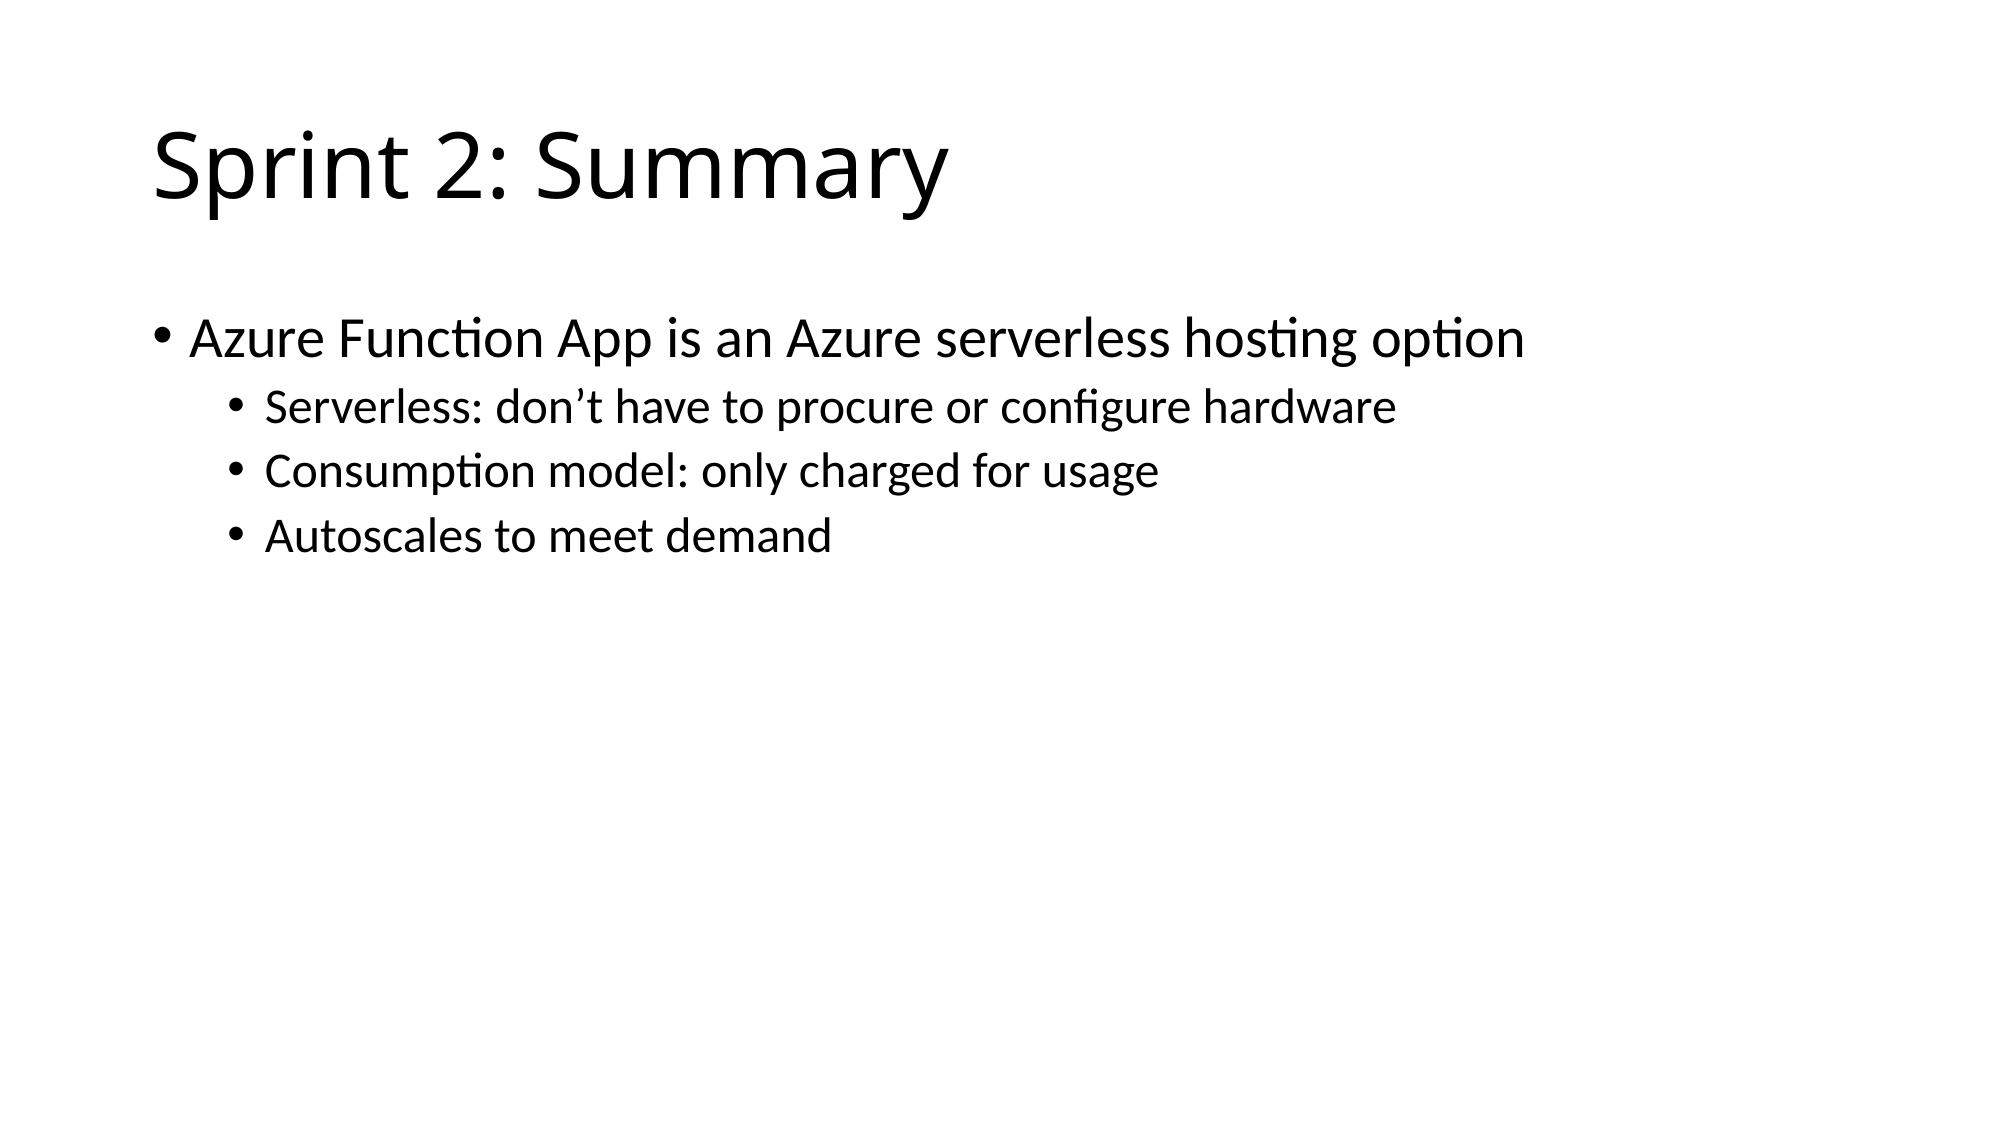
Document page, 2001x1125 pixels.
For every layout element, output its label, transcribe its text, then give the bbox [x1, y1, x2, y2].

title Sprint 2: Summary [137, 59, 1863, 278]
list Azure Function App is an Azure serverless hosting option Serverless: don’t have to procure or configure hardware Consumption model: only charged for usage Autoscales to meet demand [137, 299, 1863, 1014]
